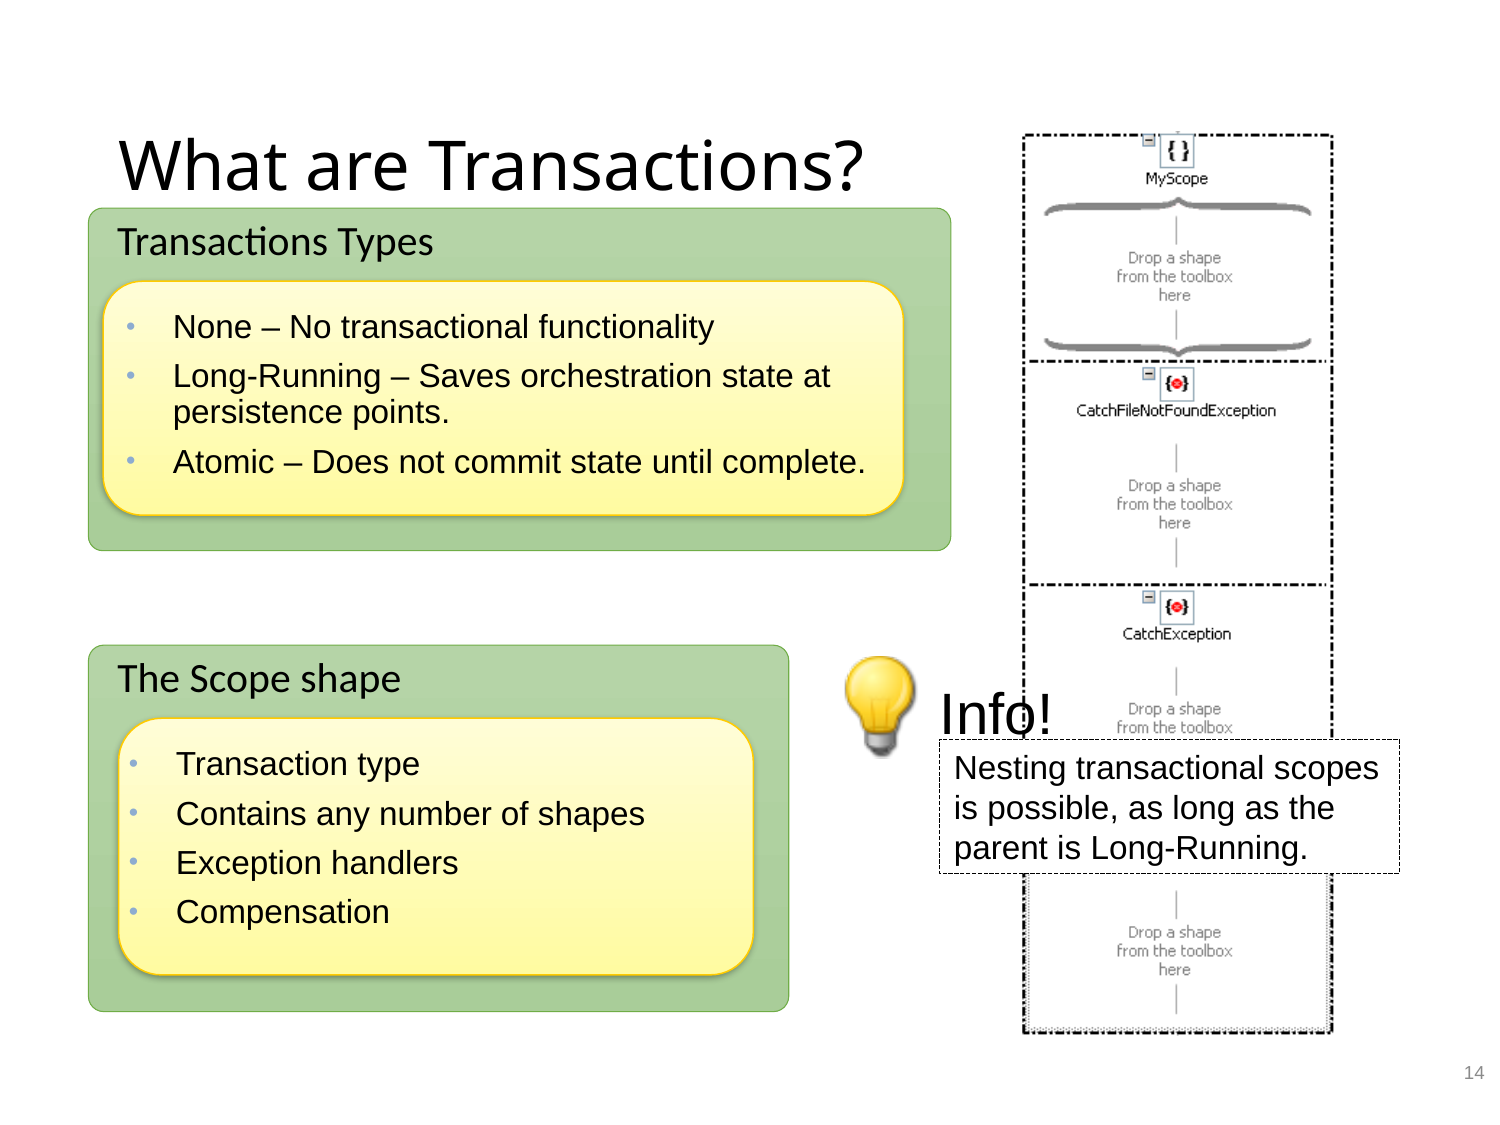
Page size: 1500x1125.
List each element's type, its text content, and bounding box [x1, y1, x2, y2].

slide_number 14 [1423, 1041, 1500, 1102]
text_box [103, 281, 902, 516]
text_box Nesting transactional scopes is possible, as long as the parent is Long-Running. [939, 738, 1021, 874]
text_box Transaction type Contains any number of shapes Exception handlers Compensation [114, 739, 662, 988]
text_box None – No transactional functionality Long-Running – Saves orchestration state at persistence points. Atomic – Does not commit state until complete. [111, 302, 940, 488]
picture [831, 656, 933, 759]
text_box Nesting transactional scopes is possible, as long as the parent is Long-Running. [1335, 738, 1399, 874]
picture [1021, 131, 1335, 1036]
text_box [124, 718, 754, 975]
text_box The Scope shape [87, 644, 790, 1013]
title What are Transactions? [103, 59, 1397, 278]
text_box Info! [933, 668, 1021, 754]
text_box Transactions Types [87, 207, 952, 552]
